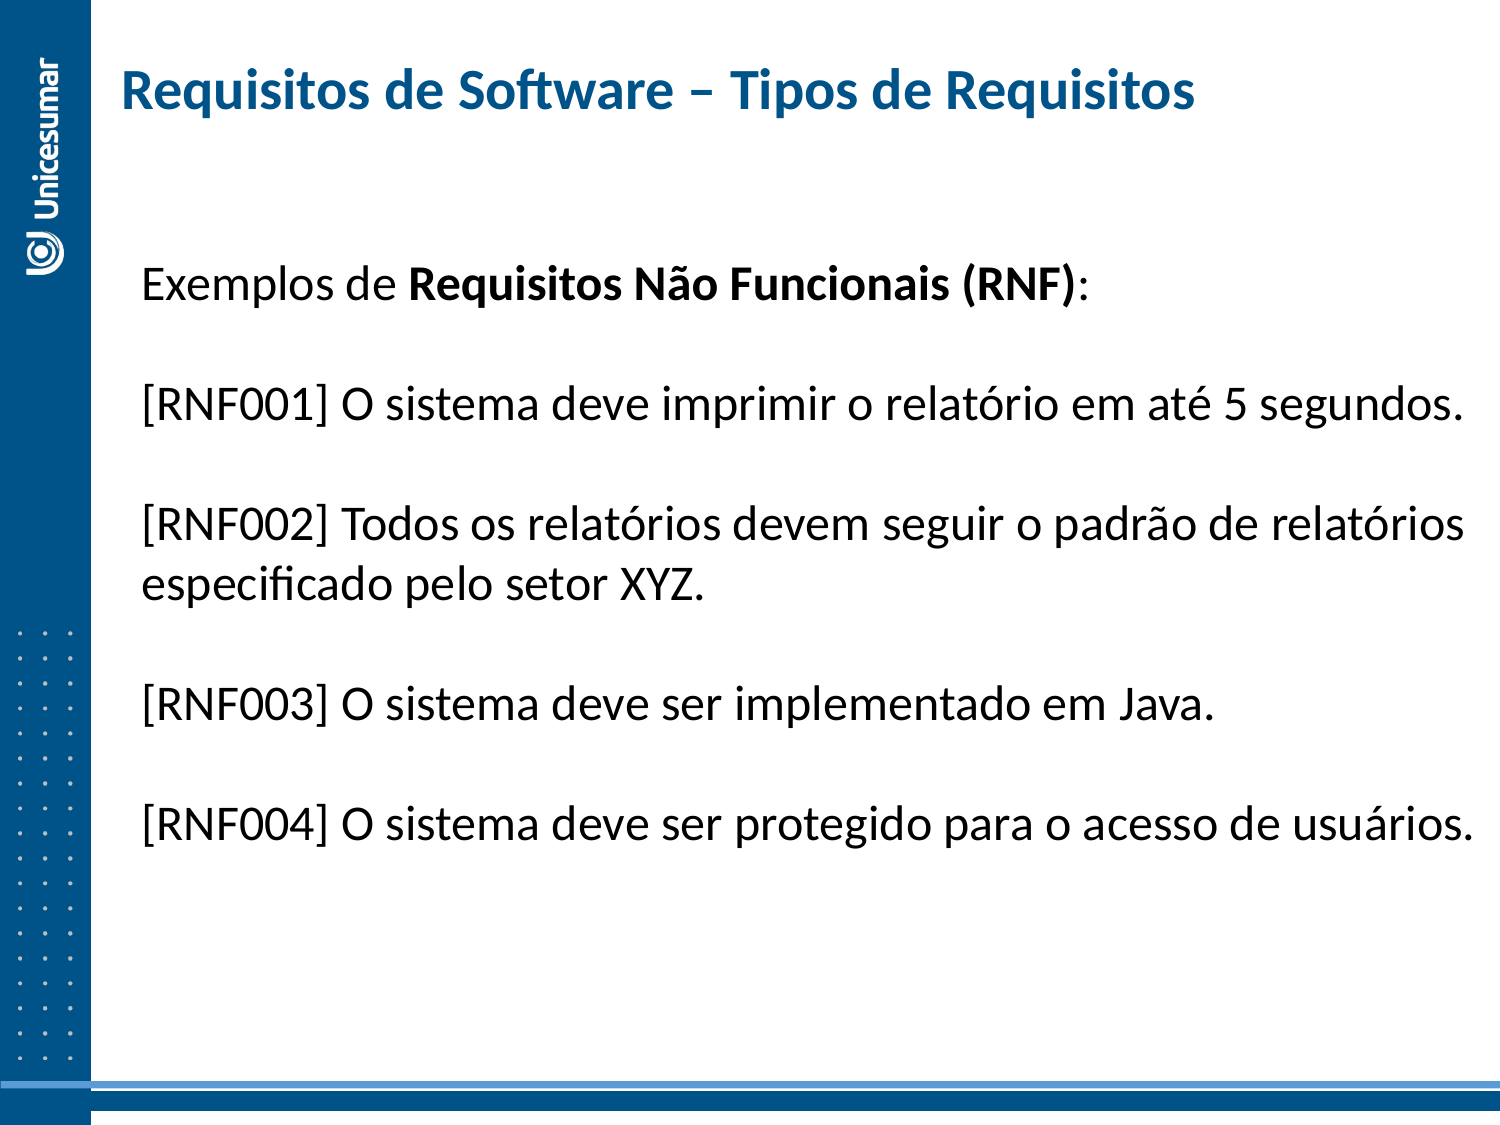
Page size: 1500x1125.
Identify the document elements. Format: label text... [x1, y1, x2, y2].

picture [18, 631, 83, 1060]
picture [27, 58, 64, 275]
text_box Requisitos de Software – Tipos de Requisitos [106, 43, 1470, 129]
text_box Exemplos de Requisitos Não Funcionais (RNF): [RNF001] O sistema deve imprimir o relatório em até 5 segundos. [RNF002] Todos os relatórios devem seguir o padrão de relatórios especificado pelo setor XYZ. [RNF003] O sistema deve ser implementado em Java. [RNF004] O sistema deve ser protegido para o acesso de usuários. [126, 243, 1500, 859]
